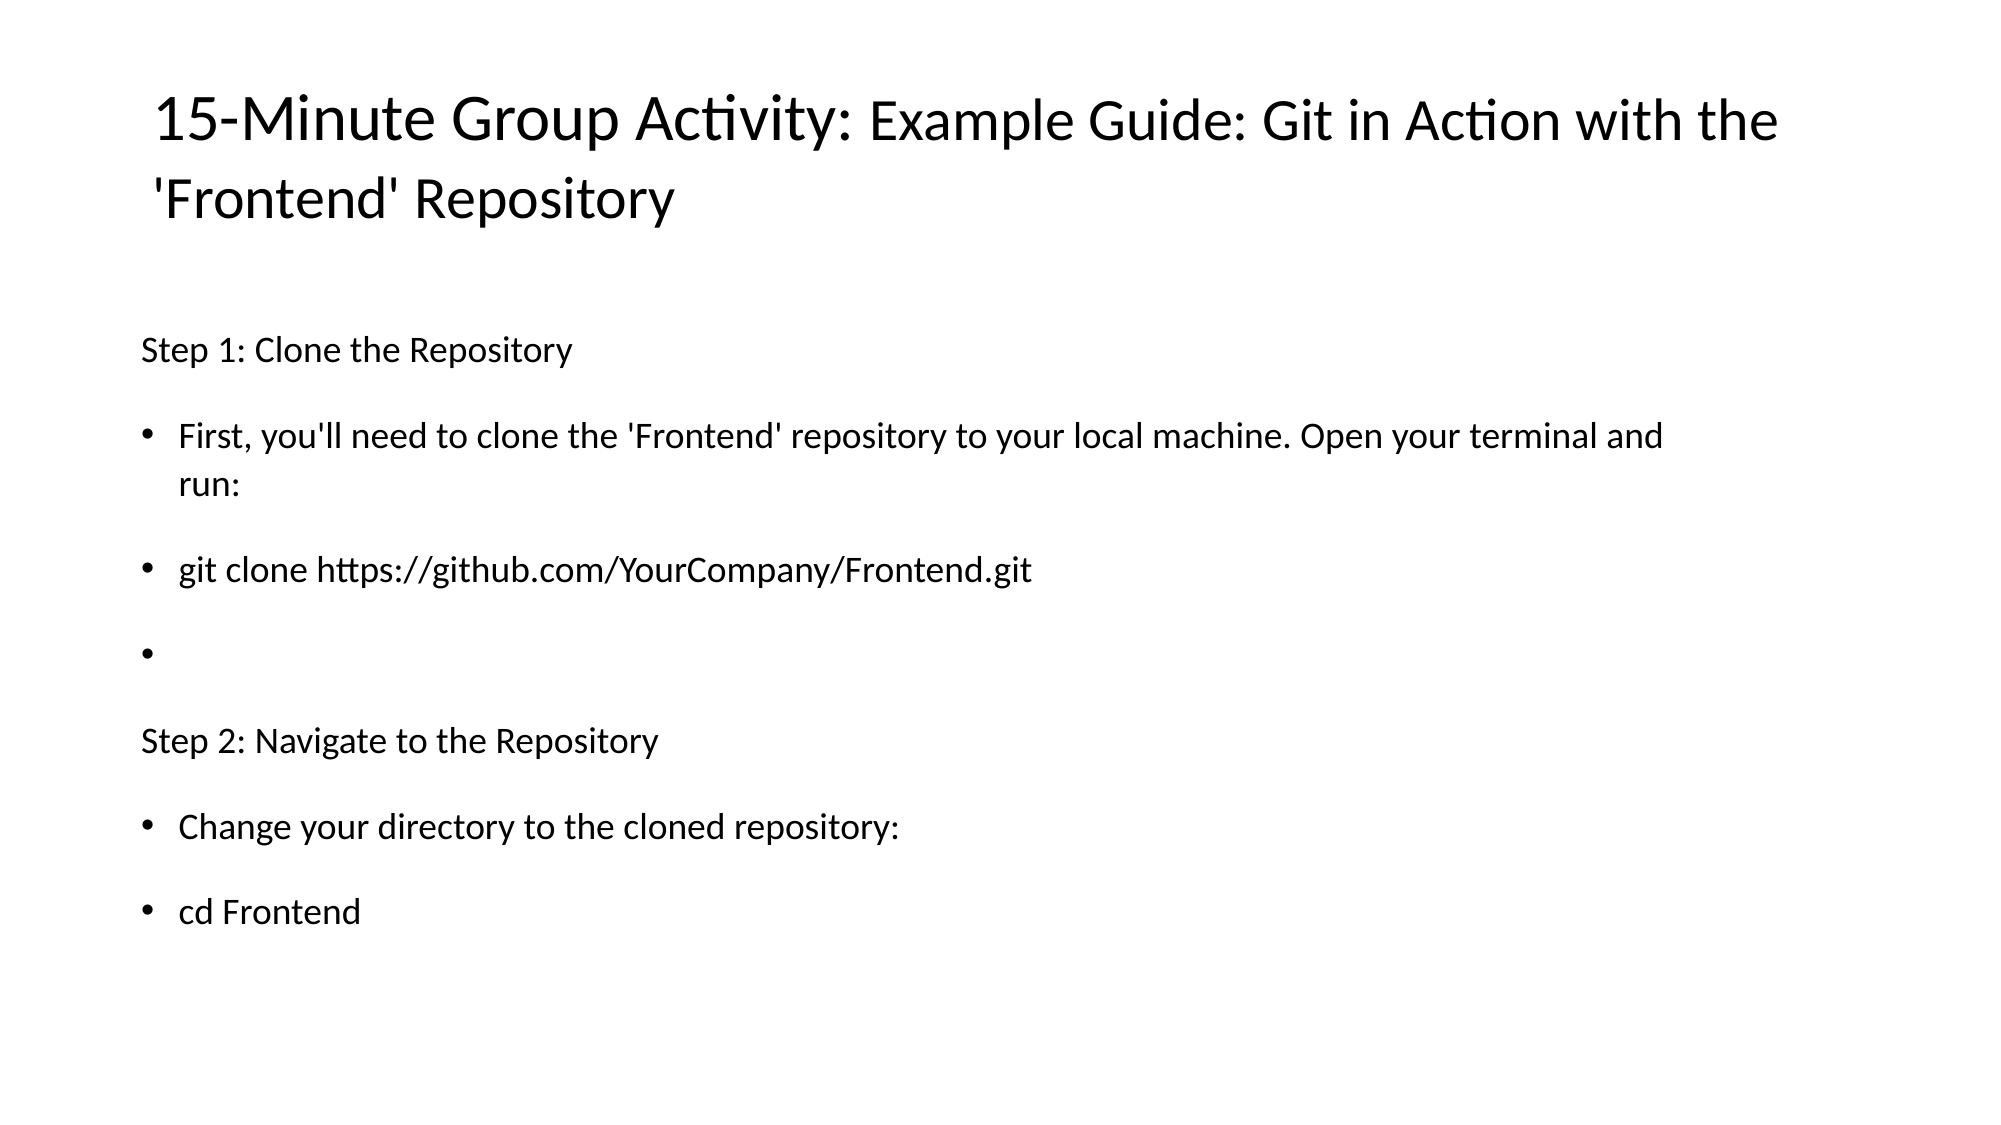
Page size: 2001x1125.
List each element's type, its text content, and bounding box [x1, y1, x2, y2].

title 15-Minute Group Activity: Example Guide: Git in Action with the 'Frontend' Repository [137, 59, 1863, 278]
list Step 1: Clone the Repository First, you'll need to clone the 'Frontend' repository to your local machine. Open your terminal and run: git clone https://github.com/YourCompany/Frontend.git Step 2: Navigate to the Repository Change your directory to the cloned repository: cd Frontend [125, 314, 1703, 1029]
